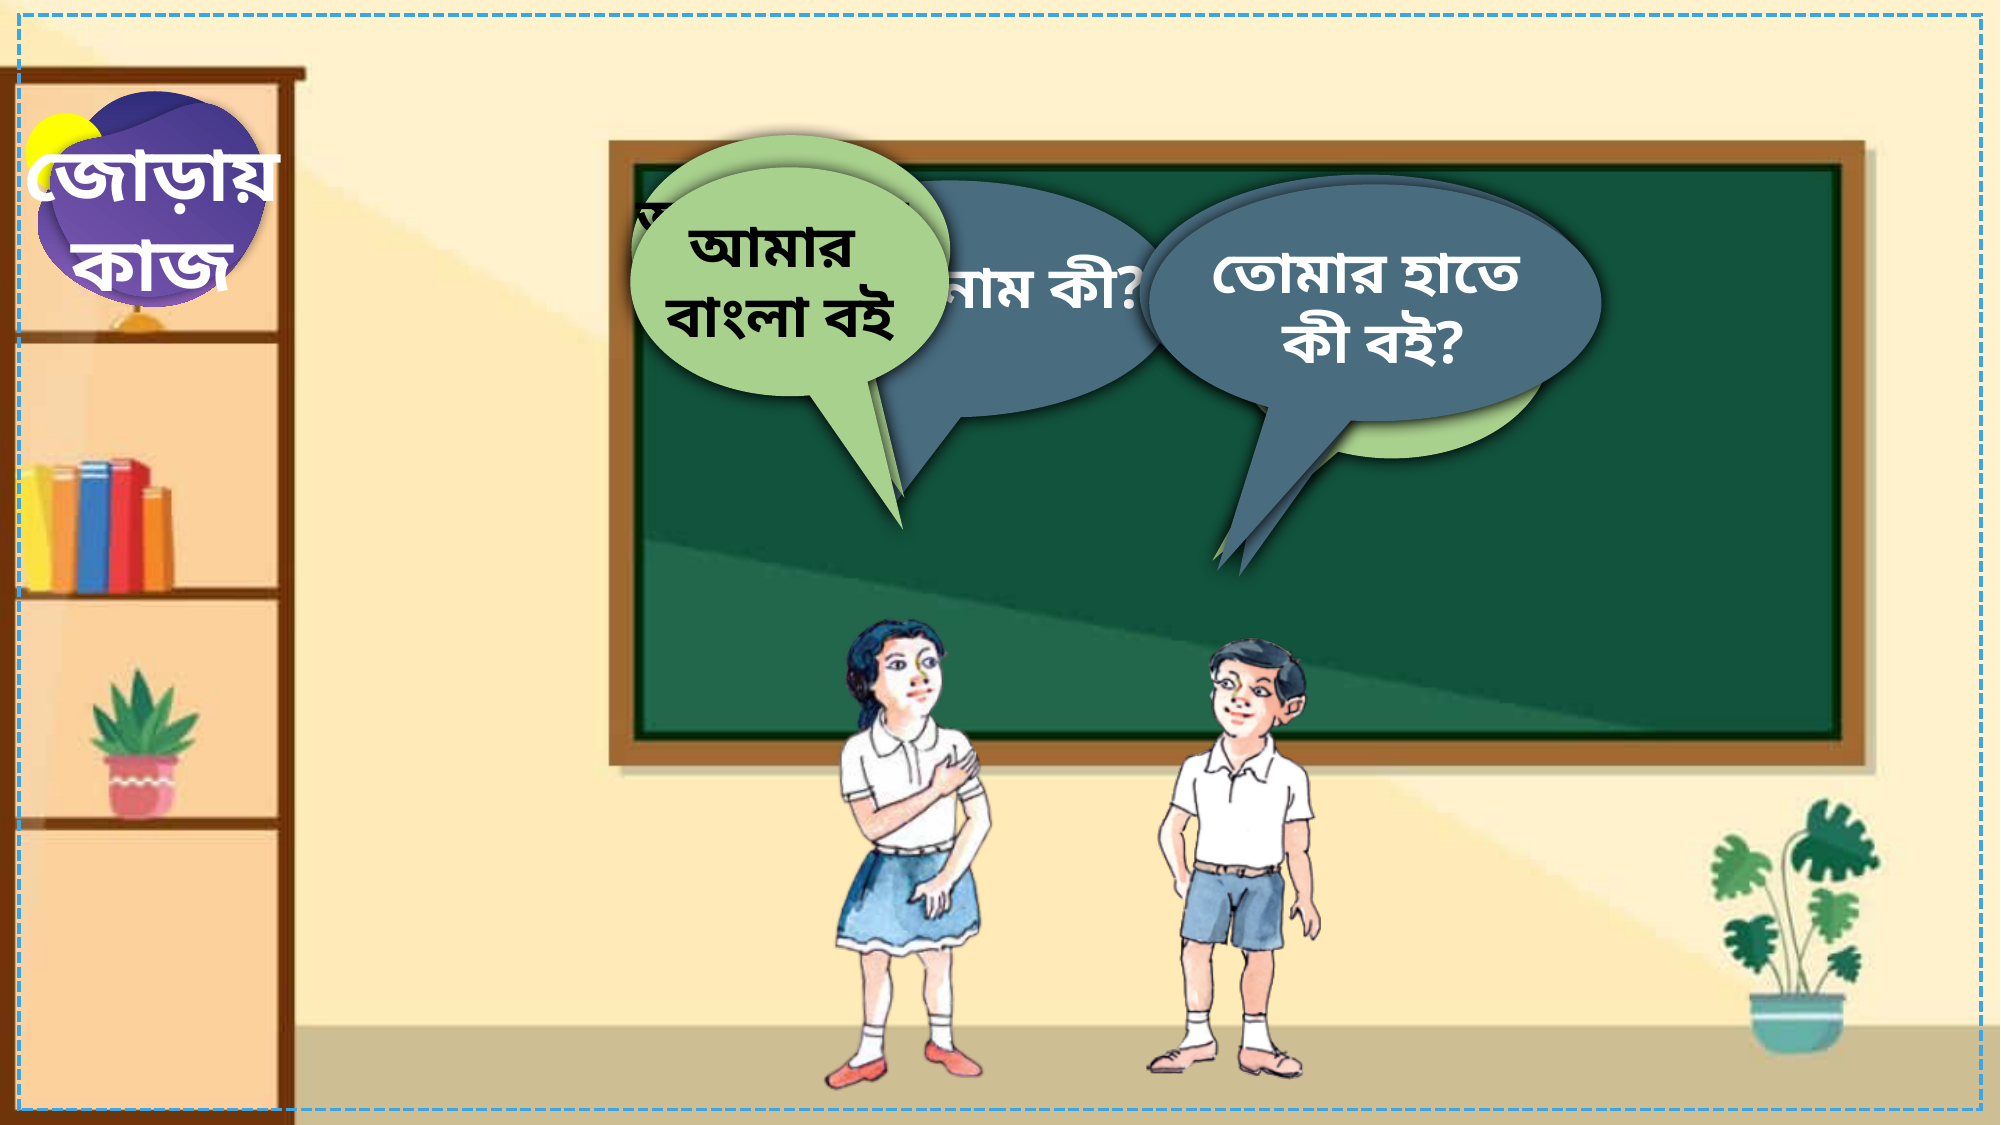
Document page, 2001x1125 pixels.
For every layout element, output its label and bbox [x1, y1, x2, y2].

text_box [598, 135, 963, 167]
picture [0, 0, 2000, 1125]
text_box [1085, 229, 1699, 459]
text_box [512, 180, 1049, 418]
text_box [598, 167, 963, 397]
text_box [1049, 184, 1683, 422]
text_box [1043, 174, 1677, 412]
text_box [25, 88, 266, 307]
